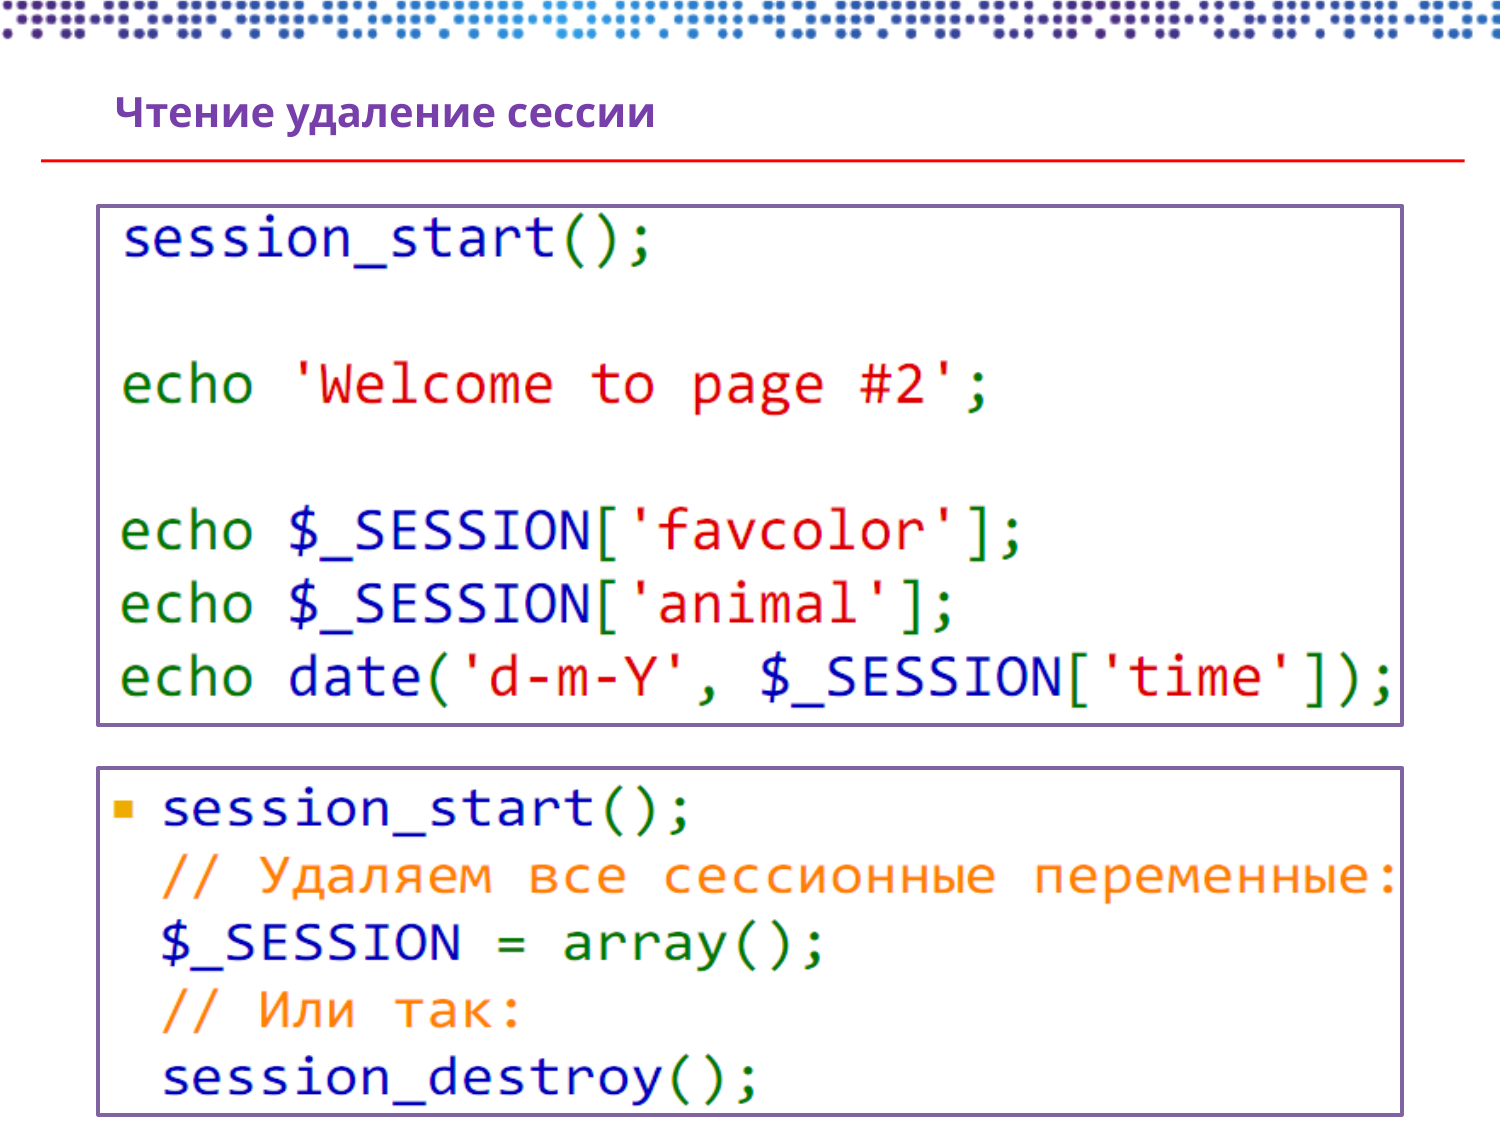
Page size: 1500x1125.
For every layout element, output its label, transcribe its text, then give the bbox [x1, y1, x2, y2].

picture [100, 769, 1400, 1113]
picture [0, 0, 1500, 51]
text_box Чтение удаление сессии [100, 78, 1447, 143]
picture [100, 207, 1400, 723]
